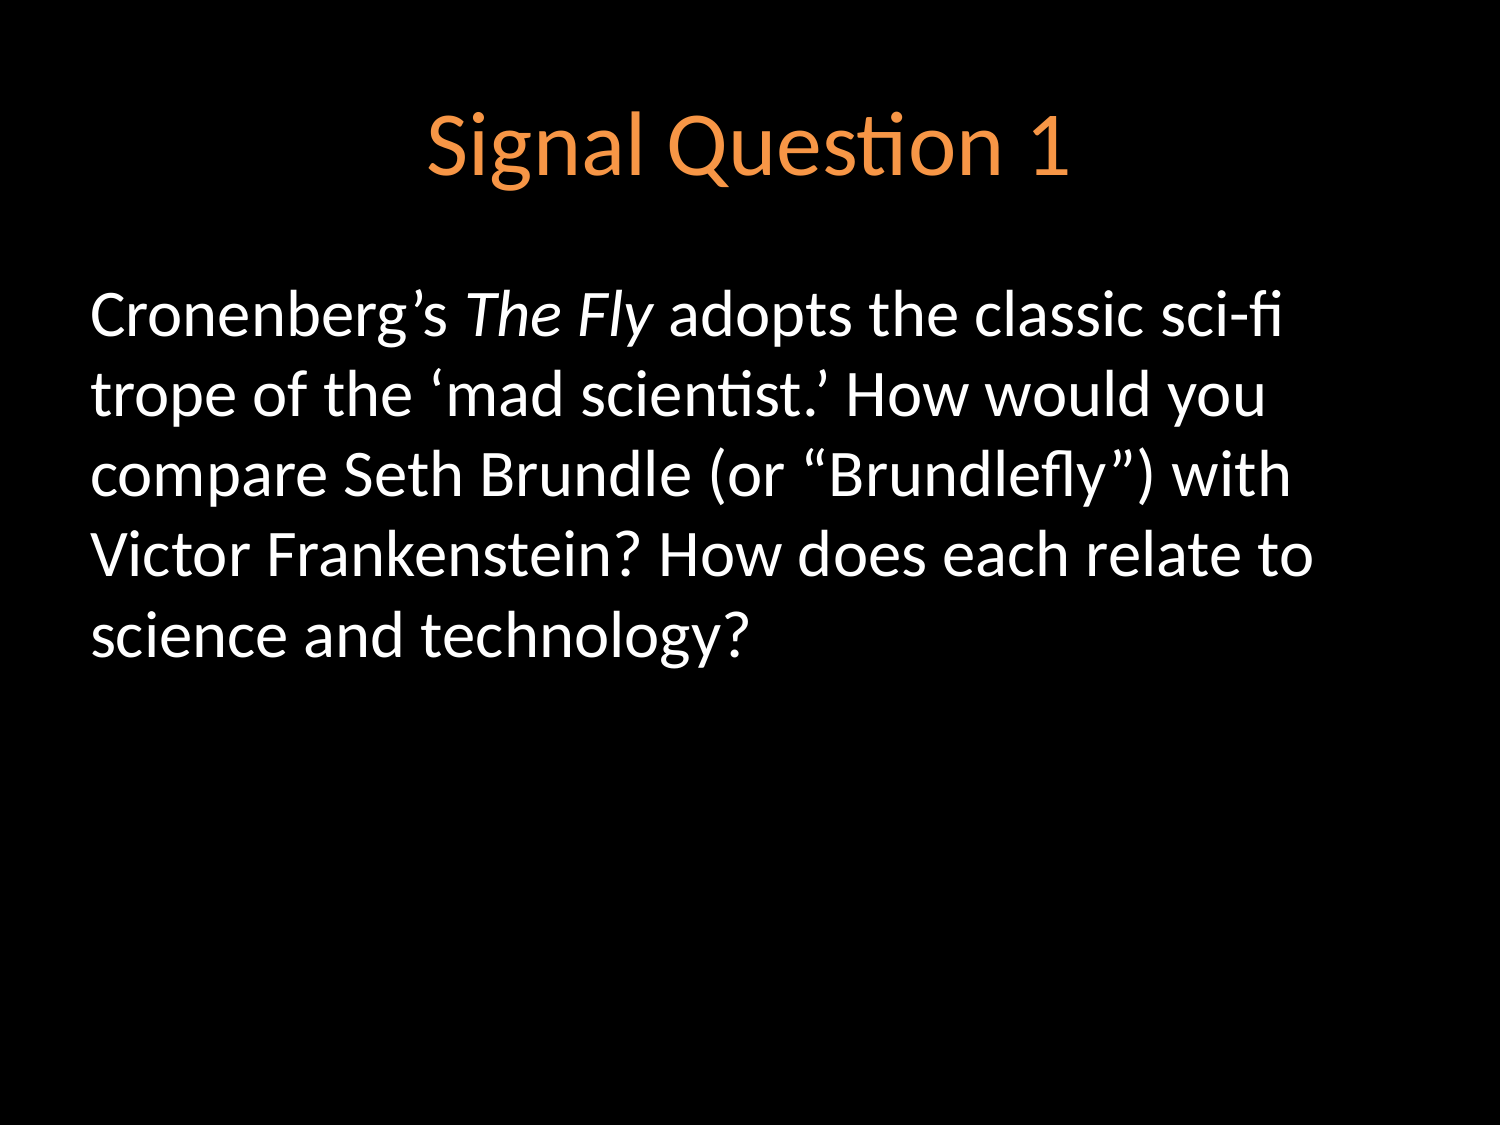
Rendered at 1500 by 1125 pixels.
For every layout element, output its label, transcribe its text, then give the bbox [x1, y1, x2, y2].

title Signal Question 1 [75, 45, 1425, 233]
list Cronenberg’s The Fly adopts the classic sci-fi trope of the ‘mad scientist.’ How would you compare Seth Brundle (or “Brundlefly”) with Victor Frankenstein? How does each relate to science and technology? [75, 262, 1425, 1005]
